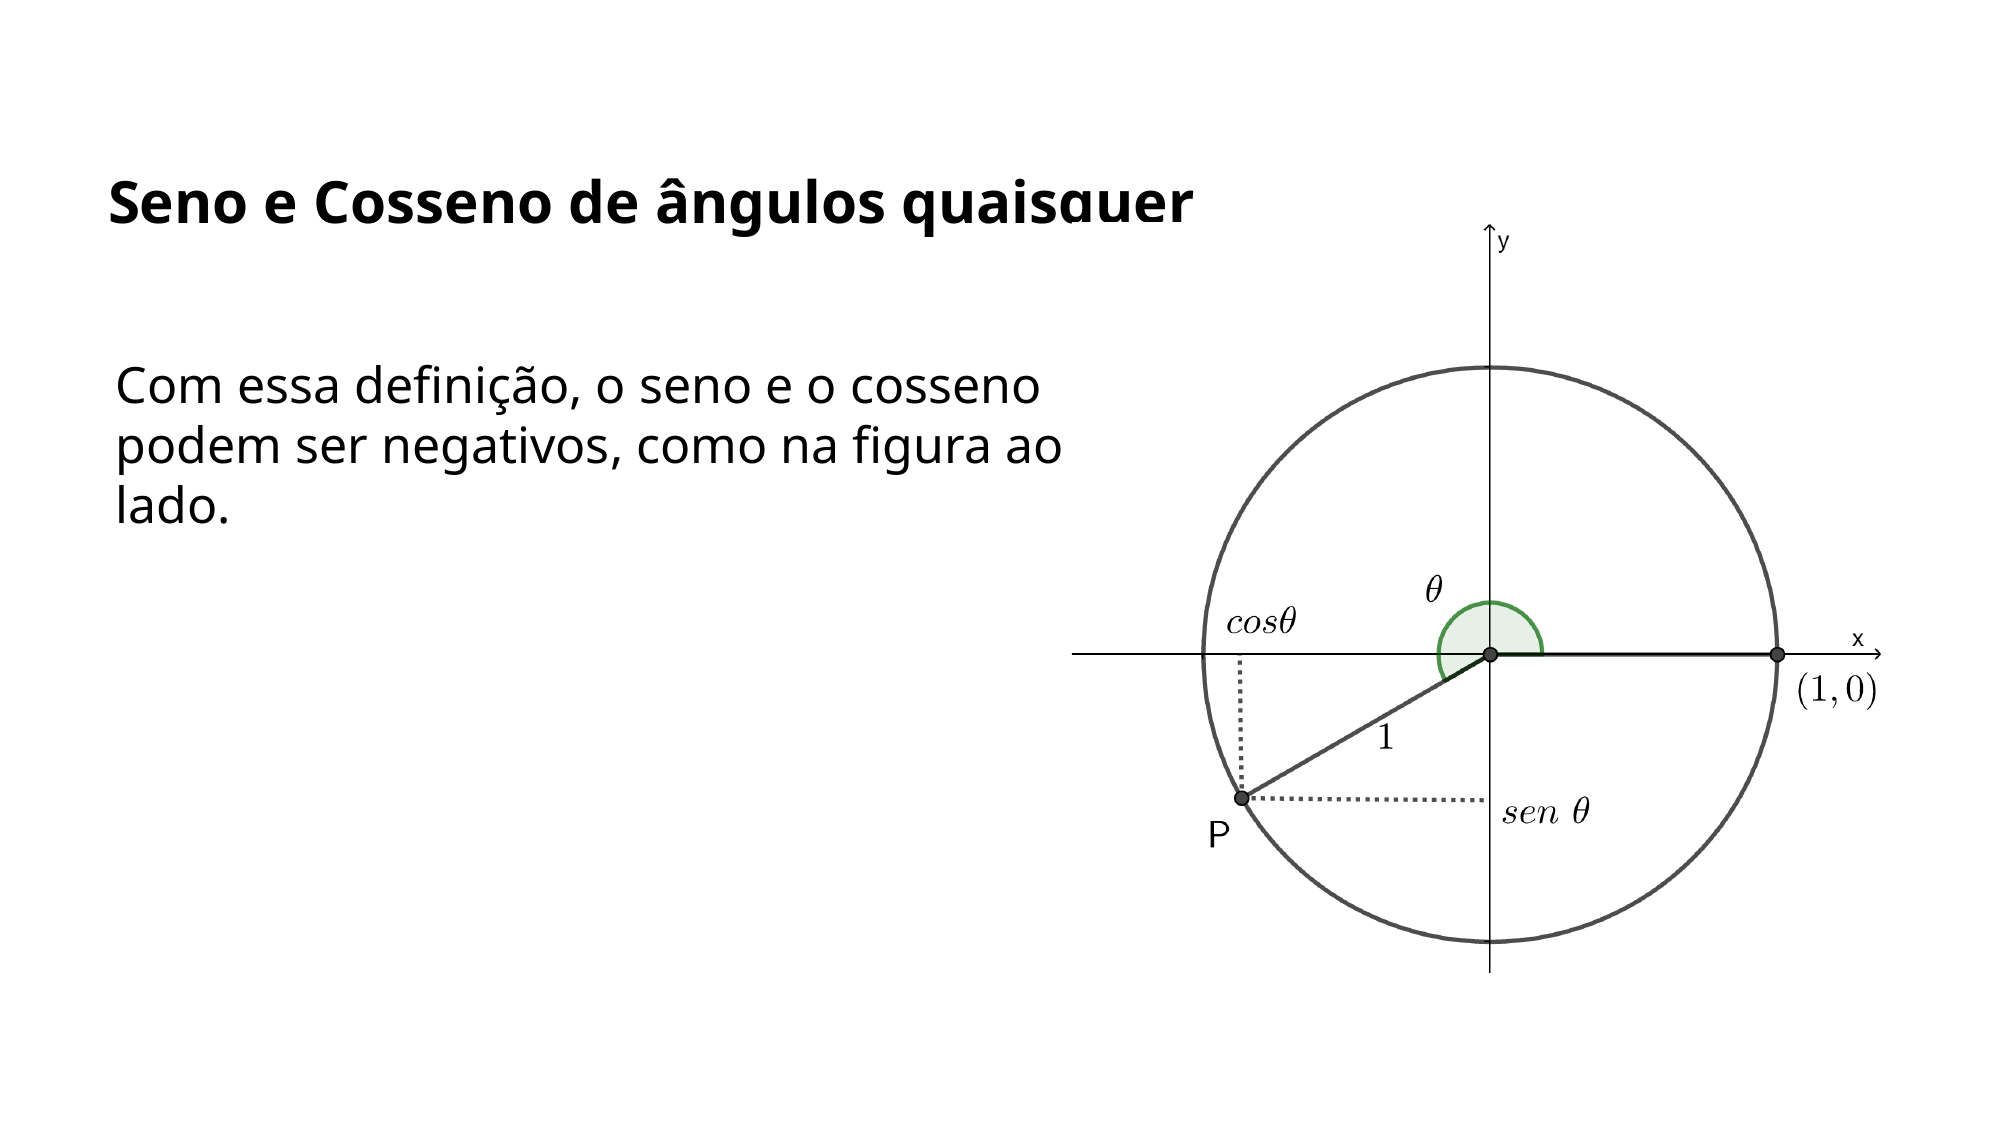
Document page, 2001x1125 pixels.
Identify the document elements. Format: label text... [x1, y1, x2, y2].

text_box Com essa definição, o seno e o cosseno podem ser negativos, como na figura ao lado. [100, 346, 1071, 602]
text_box Seno e Cosseno de ângulos quaisquer [93, 157, 1899, 303]
picture [1071, 221, 1891, 973]
